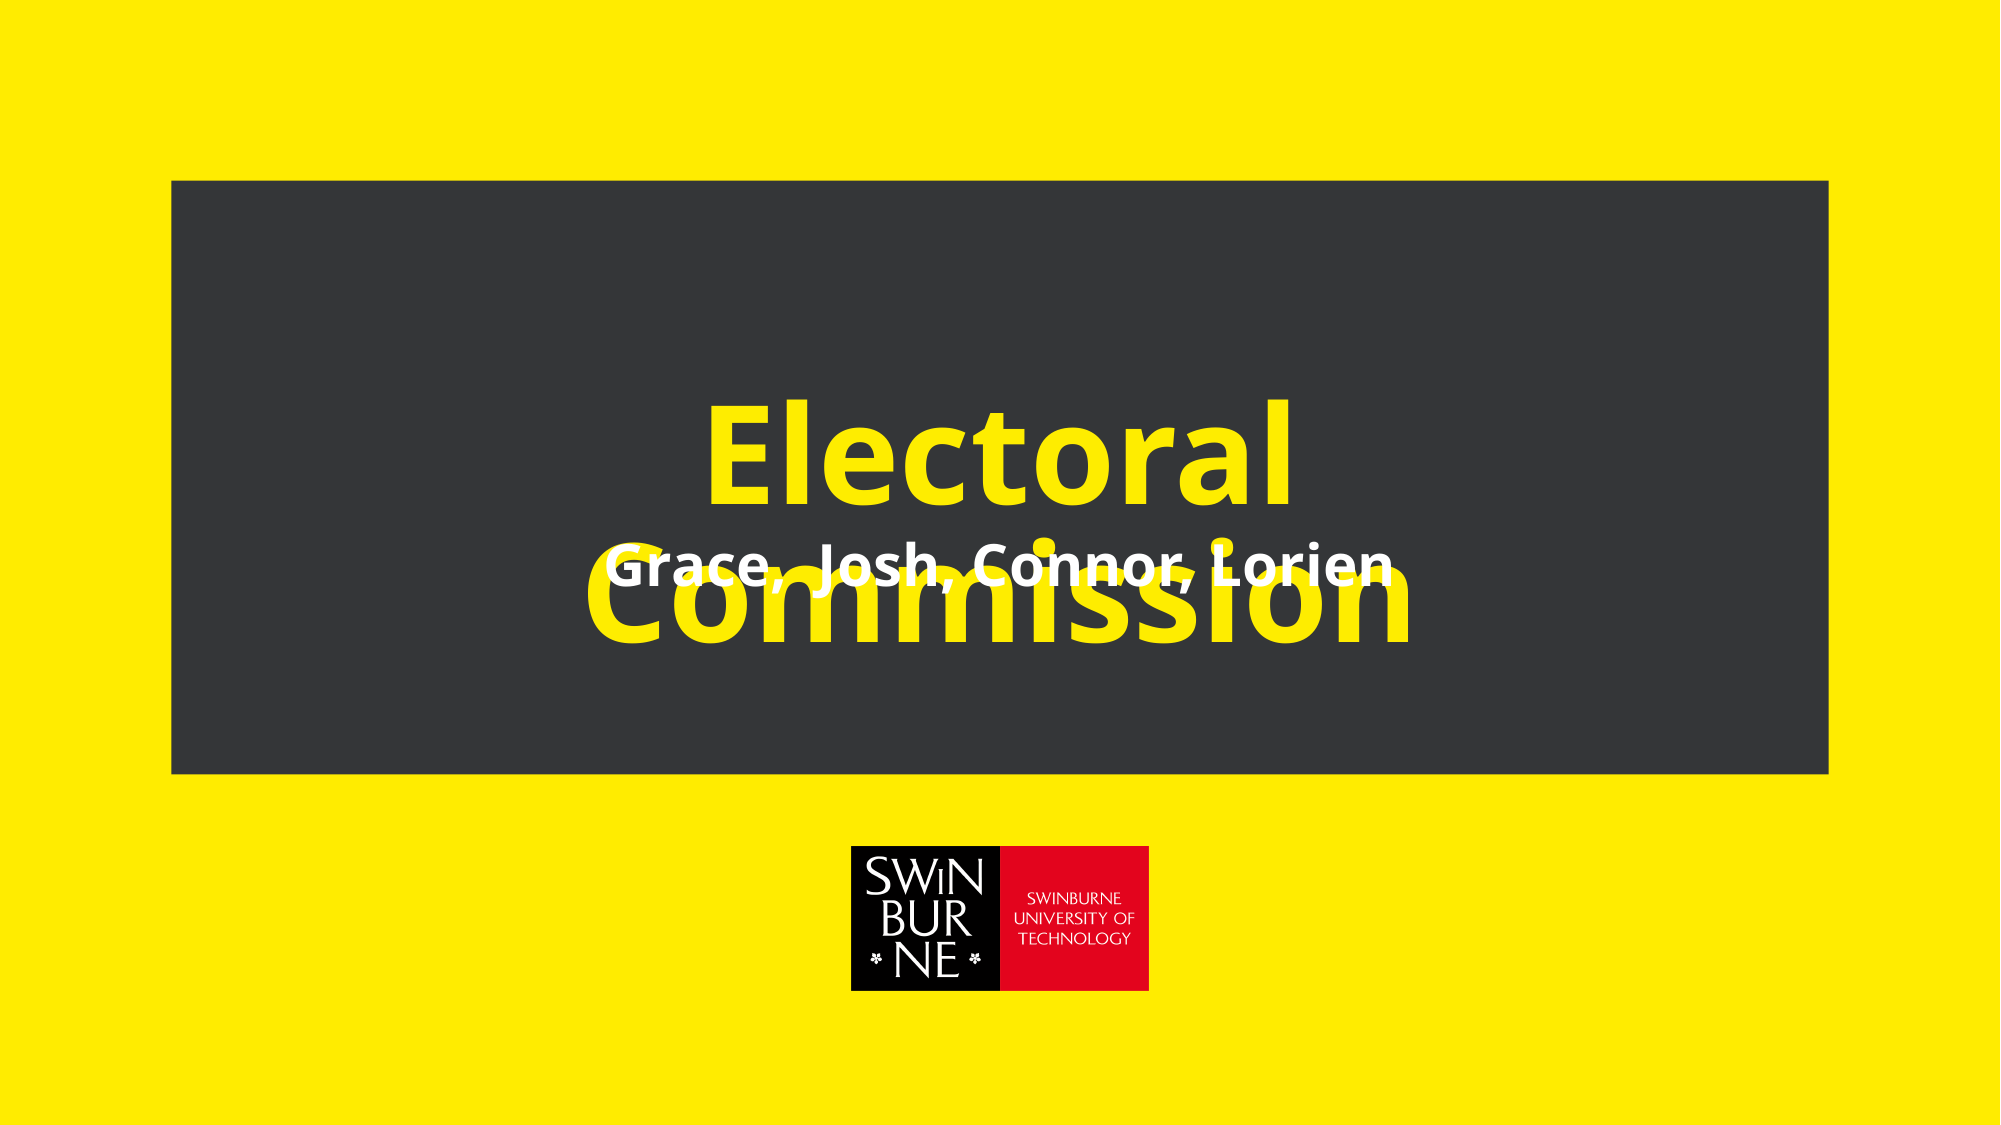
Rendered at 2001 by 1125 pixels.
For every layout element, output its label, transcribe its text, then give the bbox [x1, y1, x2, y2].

title Electoral Commission [249, 386, 1750, 530]
subtitle Grace, Josh, Connor, Lorien [249, 530, 1750, 610]
picture [851, 846, 1149, 991]
